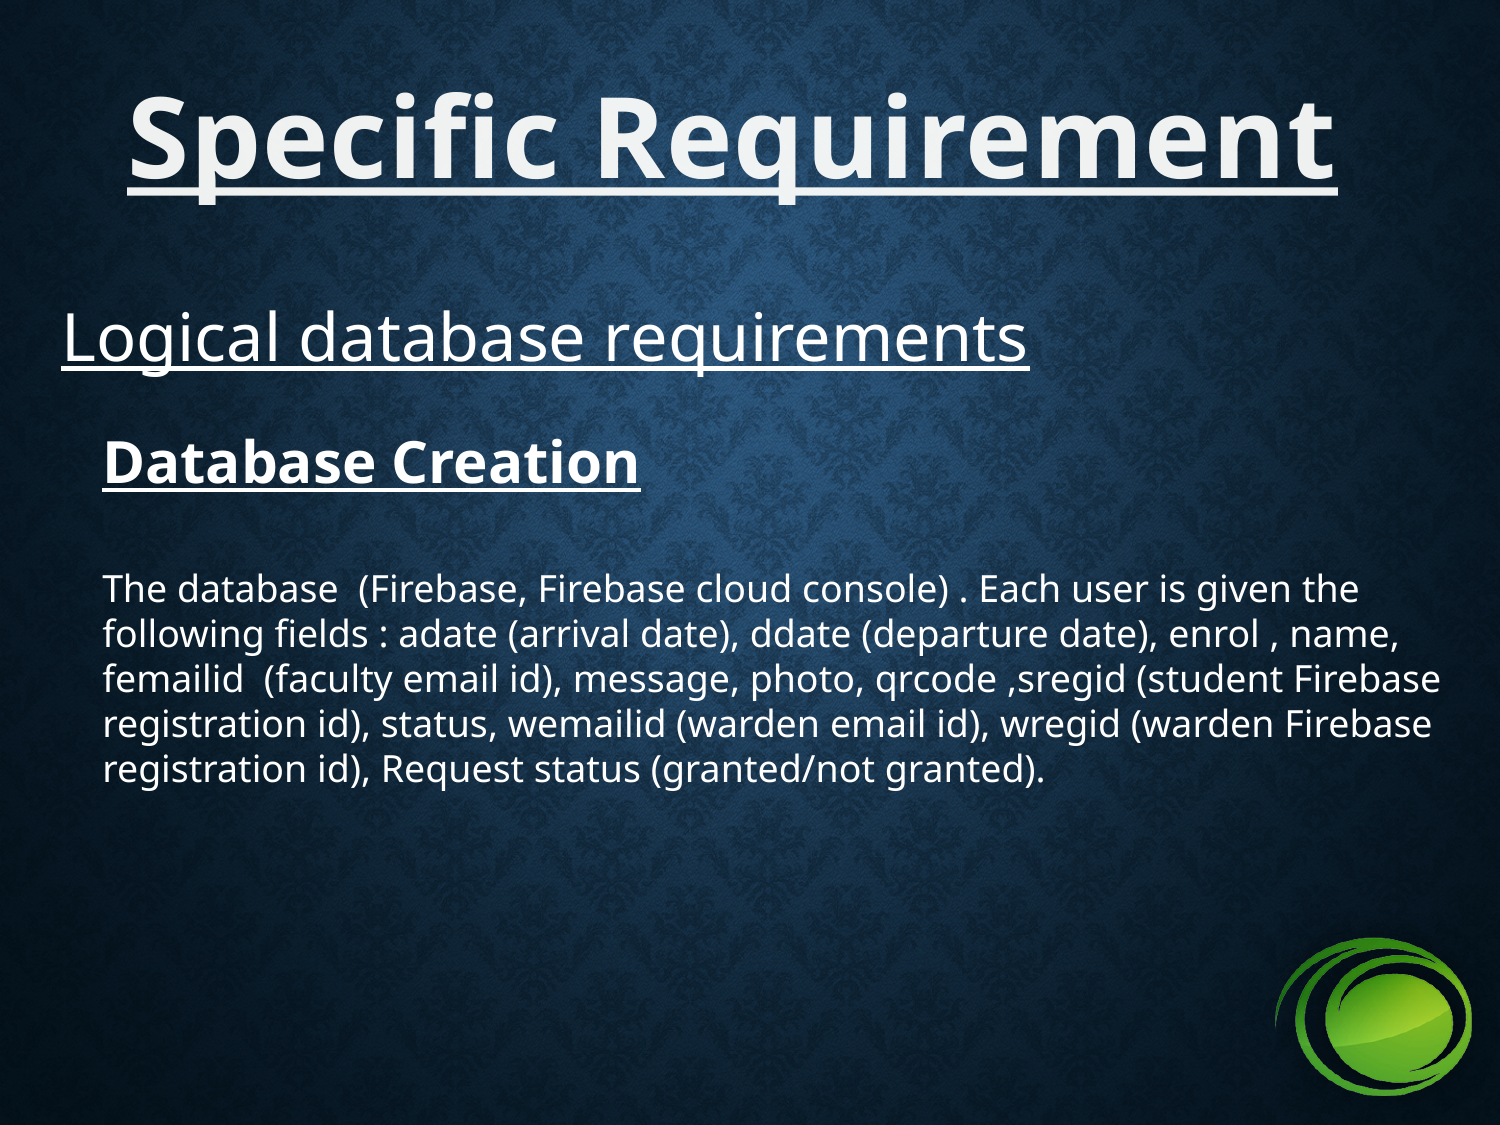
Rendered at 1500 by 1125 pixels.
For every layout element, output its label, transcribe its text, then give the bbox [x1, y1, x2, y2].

text_box Specific Requirement [27, 59, 1438, 209]
text_box Database Creation The database (Firebase, Firebase cloud console) . Each user is given the following fields : adate (arrival date), ddate (departure date), enrol , name, femailid (faculty email id), message, photo, qrcode ,sregid (student Firebase registration id), status, wemailid (warden email id), wregid (warden Firebase registration id), Request status (granted/not granted). [87, 417, 1500, 888]
picture [1274, 936, 1472, 1096]
text_box Logical database requirements [46, 287, 1275, 383]
